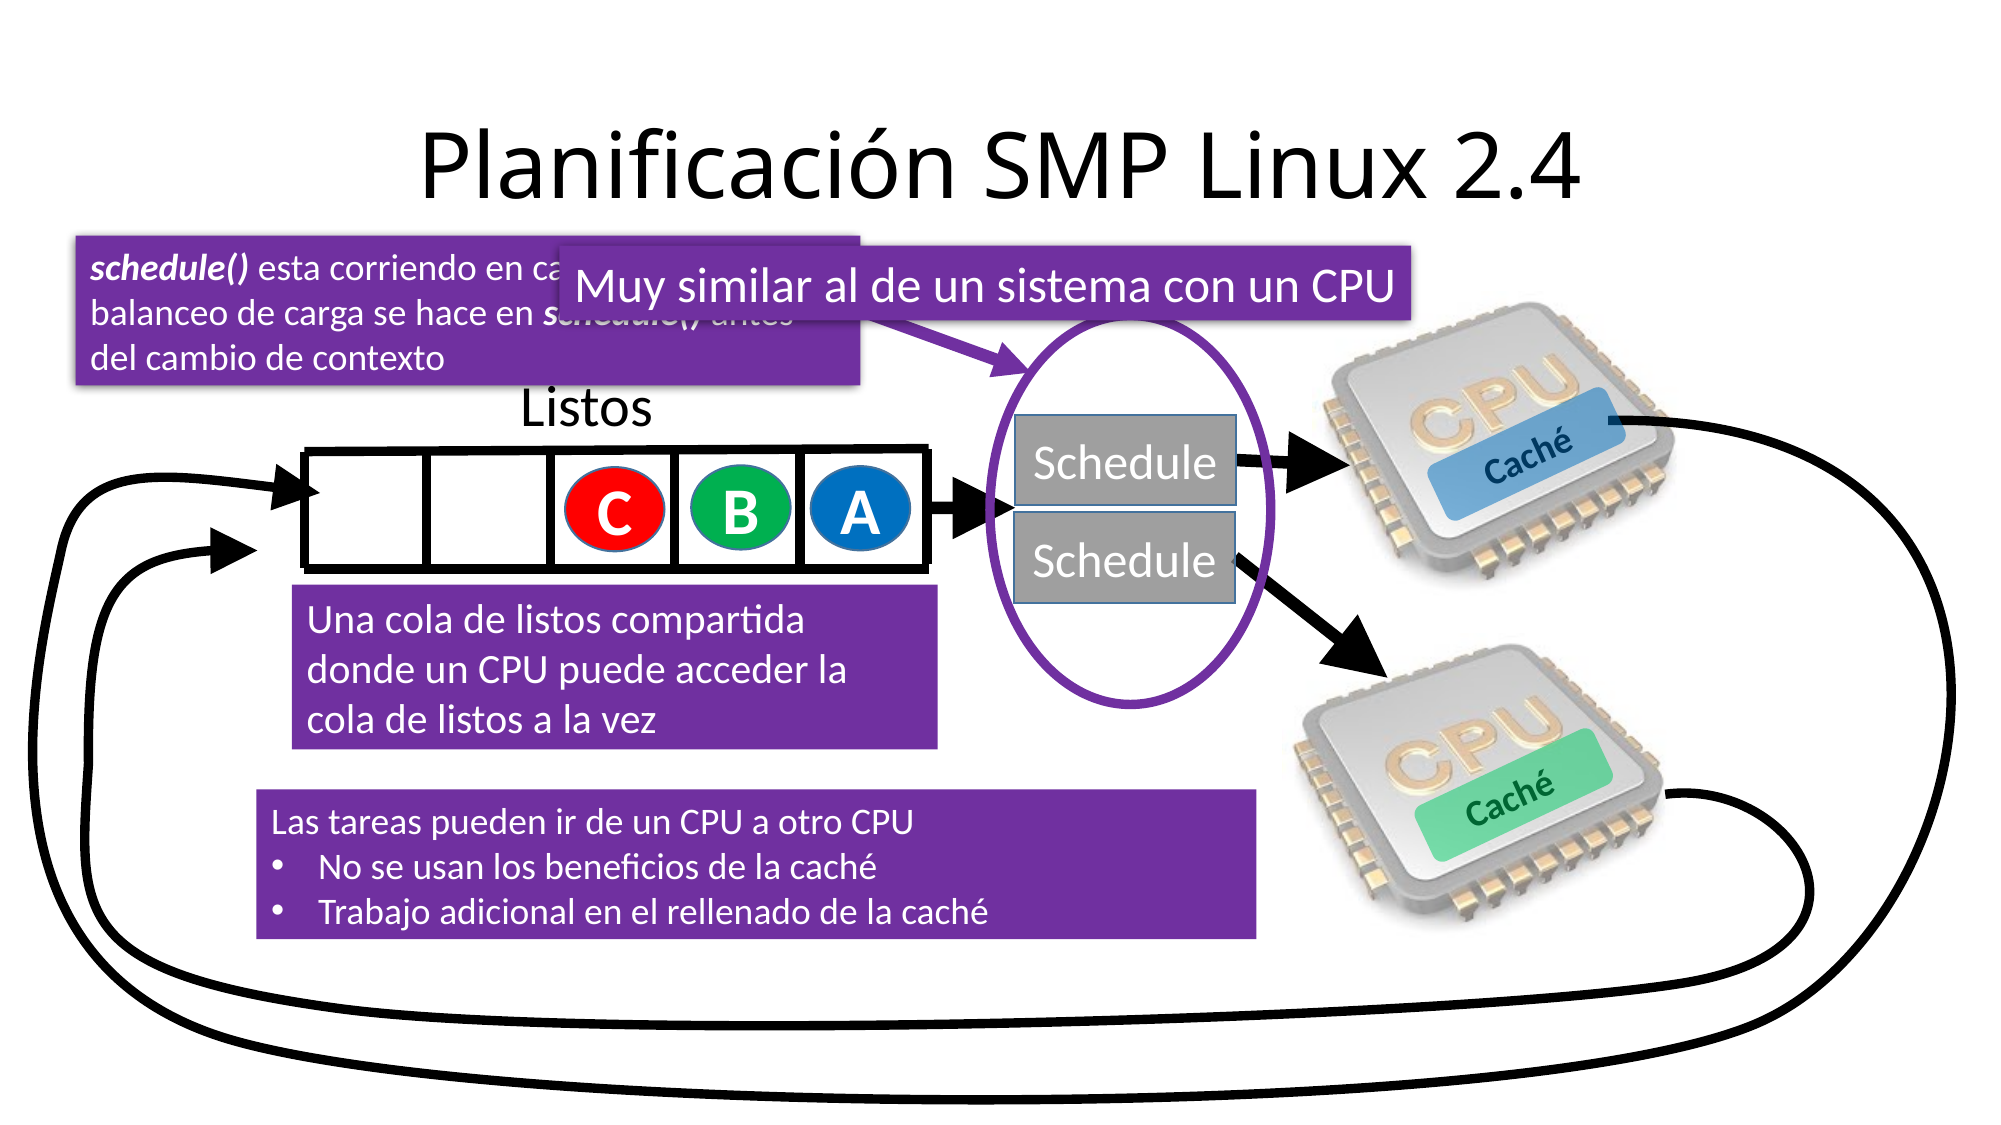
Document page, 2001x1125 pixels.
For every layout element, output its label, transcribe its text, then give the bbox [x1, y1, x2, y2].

title Planificación SMP Linux 2.4 [137, 59, 1863, 278]
text_box schedule() esta corriendo en cada CPU, el balanceo de carga se hace en schedule() antes del cambio de contexto [75, 235, 861, 386]
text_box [1235, 460, 1350, 466]
text_box Una cola de listos compartida donde un CPU puede acceder la cola de listos a la vez [291, 584, 938, 750]
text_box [1312, 279, 1700, 600]
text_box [1234, 557, 1388, 678]
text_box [304, 448, 929, 569]
text_box Listos [506, 396, 679, 446]
text_box Las tareas pueden ir de un CPU a otro CPU No se usan los beneficios de la caché Trabajo adicional en el rellenado de la caché [256, 789, 1257, 940]
text_box [83, 539, 1811, 1027]
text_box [1282, 625, 1680, 946]
text_box [31, 424, 1953, 1101]
text_box [988, 331, 1272, 706]
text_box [860, 311, 1031, 373]
text_box Muy similar al de un sistema con un CPU [559, 245, 1412, 321]
